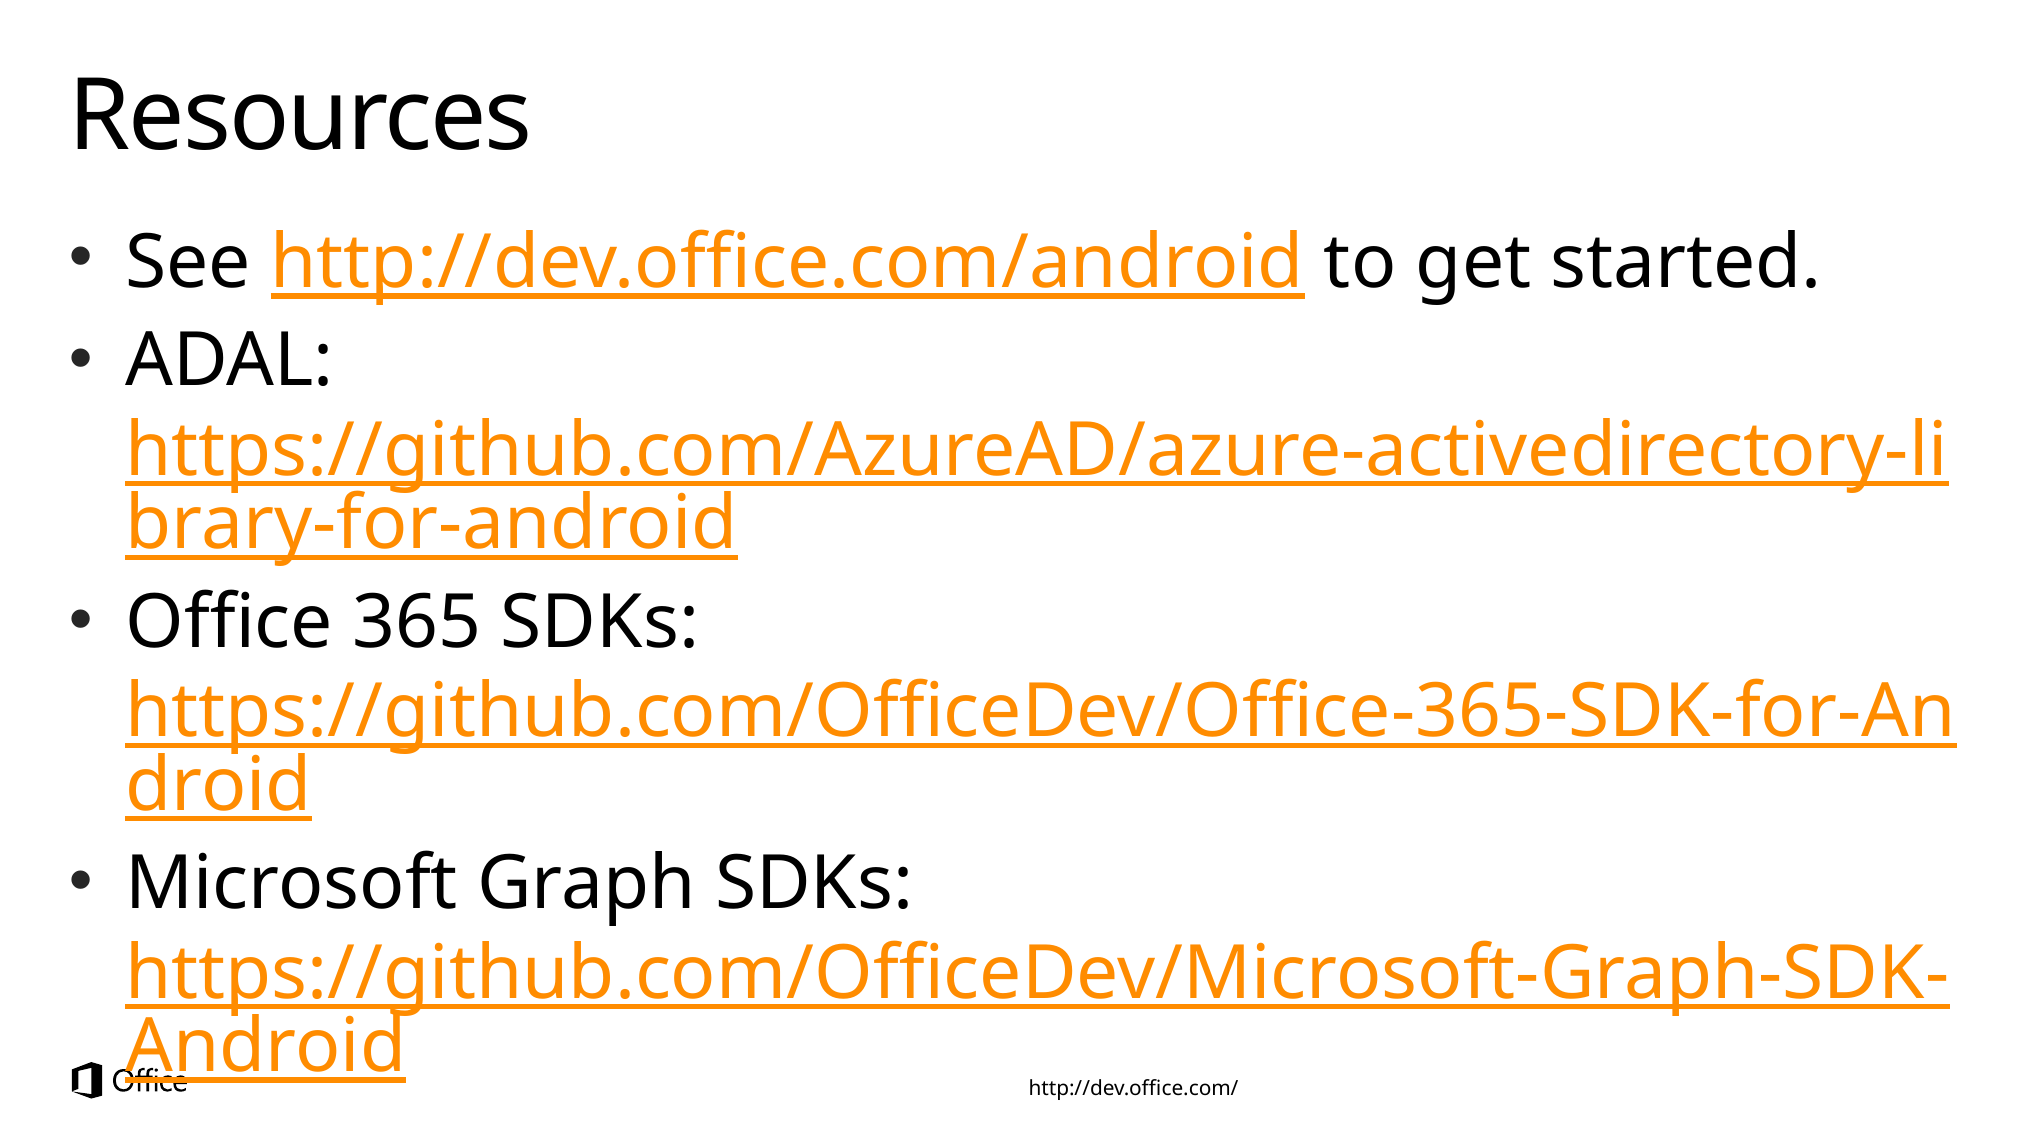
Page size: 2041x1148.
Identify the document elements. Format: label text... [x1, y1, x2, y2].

title Resources [45, 48, 1996, 199]
list See http://dev.office.com/android to get started. ADAL: https://github.com/AzureAD/azure-activedirectory-library-for-android Office 365 SDKs: https://github.com/OfficeDev/Office-365-SDK-for-Android Microsoft Graph SDKs: https://github.com/OfficeDev/Microsoft-Graph-SDK-Android [45, 199, 1996, 1148]
